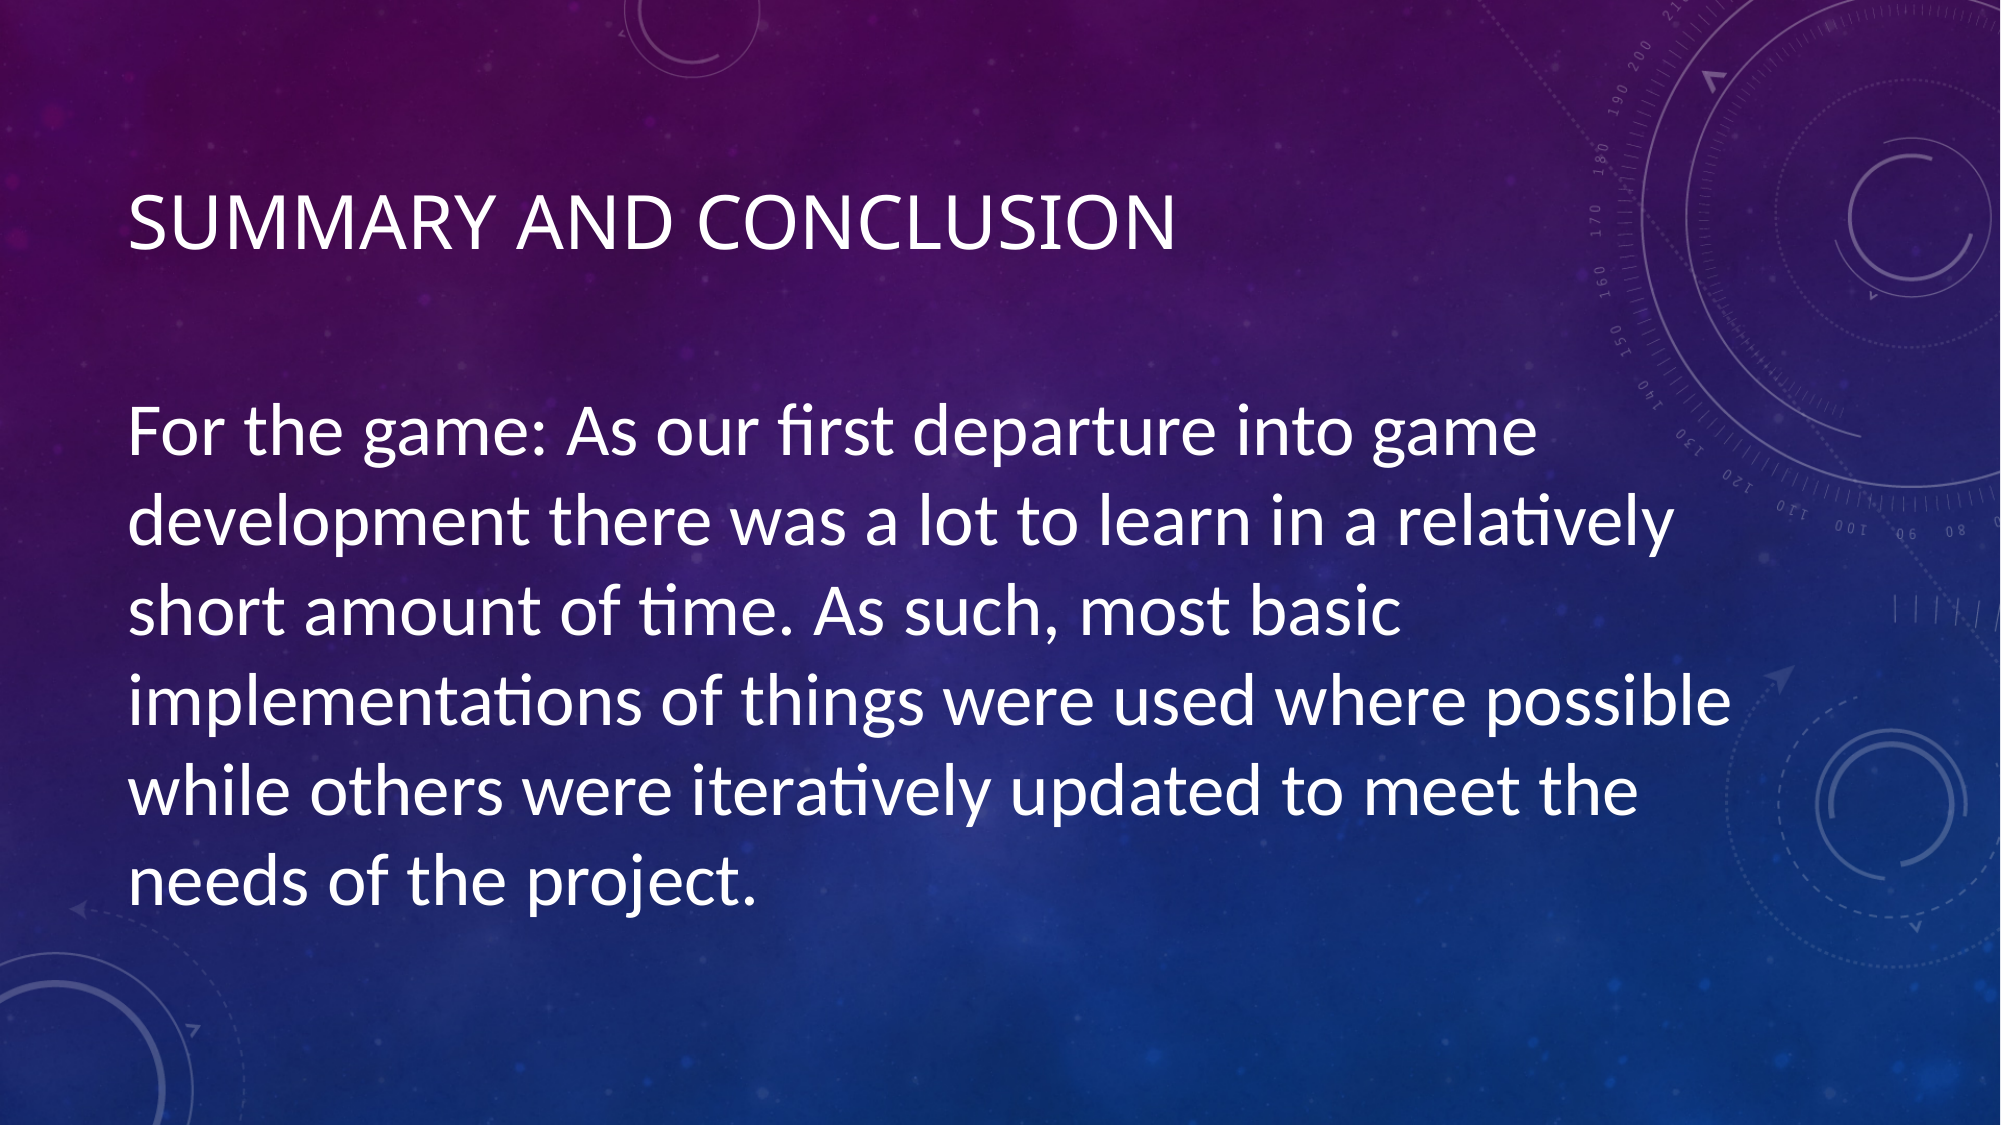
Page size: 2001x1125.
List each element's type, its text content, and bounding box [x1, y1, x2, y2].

title Summary and Conclusion [112, 99, 1775, 339]
list For the game: As our first departure into game development there was a lot to learn in a relatively short amount of time. As such, most basic implementations of things were used where possible while others were iteratively updated to meet the needs of the project. [112, 351, 1775, 950]
picture [0, 0, 2001, 1125]
